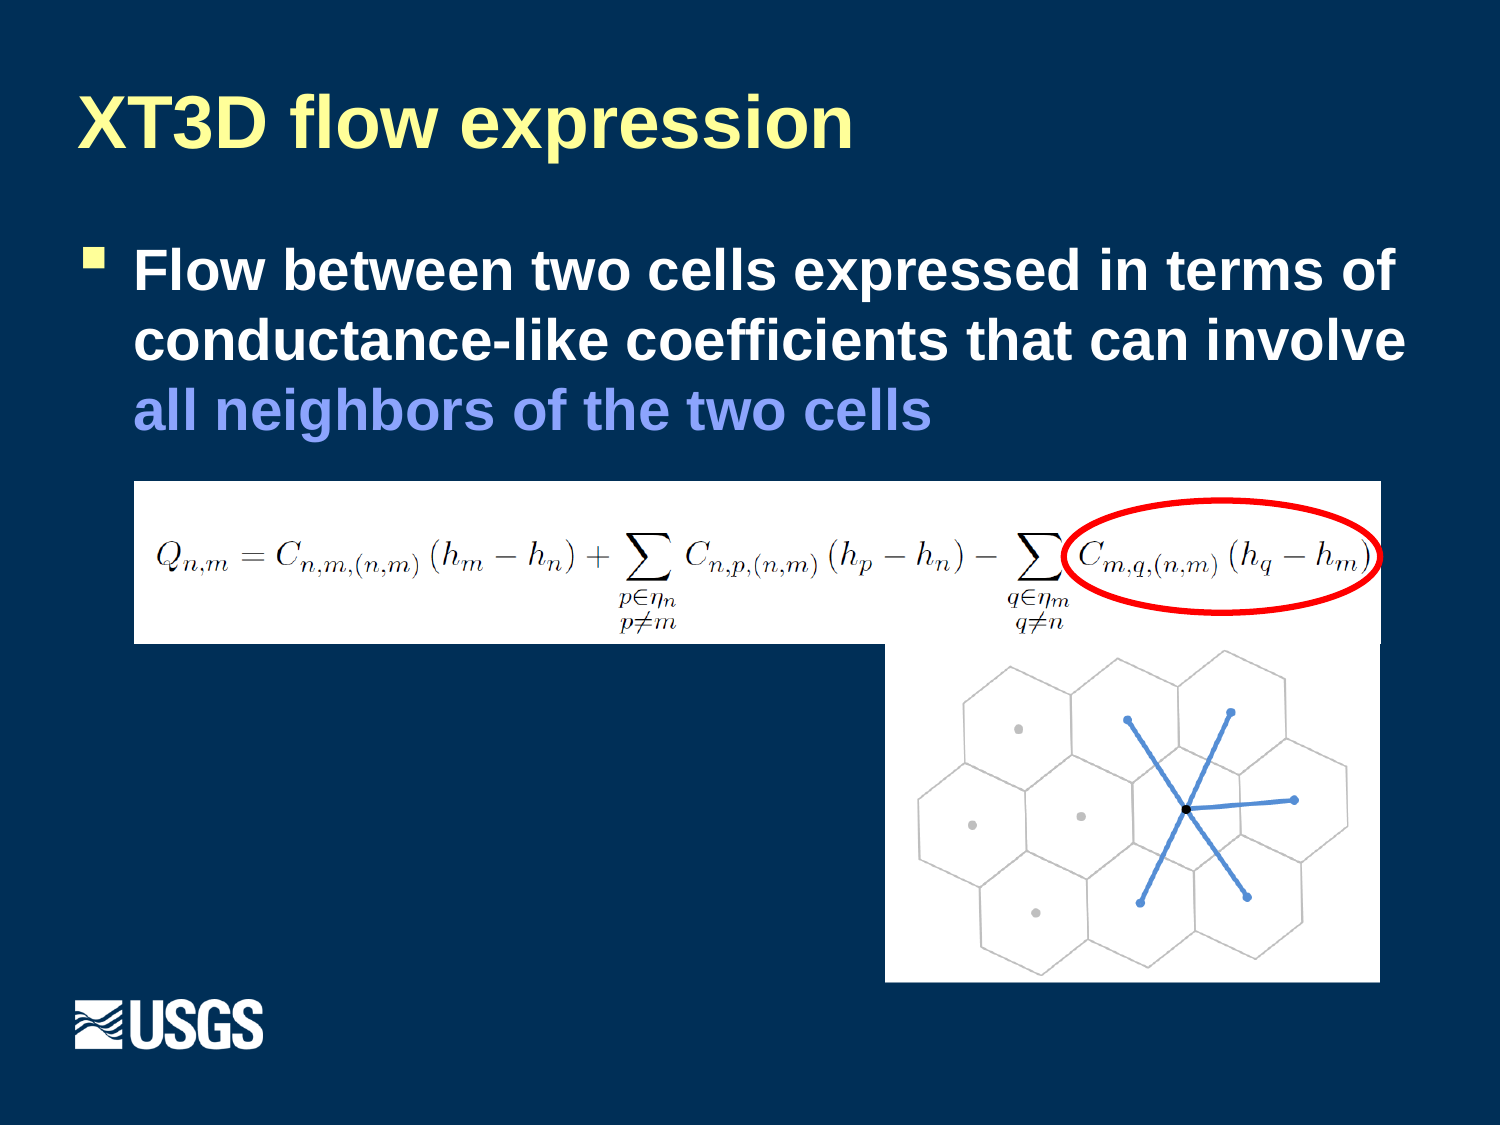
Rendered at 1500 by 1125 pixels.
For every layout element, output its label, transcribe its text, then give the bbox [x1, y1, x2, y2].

title XT3D flow expression [62, 24, 1425, 213]
picture [134, 480, 1381, 983]
list Flow between two cells expressed in terms of conductance-like coefficients that can involve all neighbors of the two cells [62, 224, 1425, 472]
